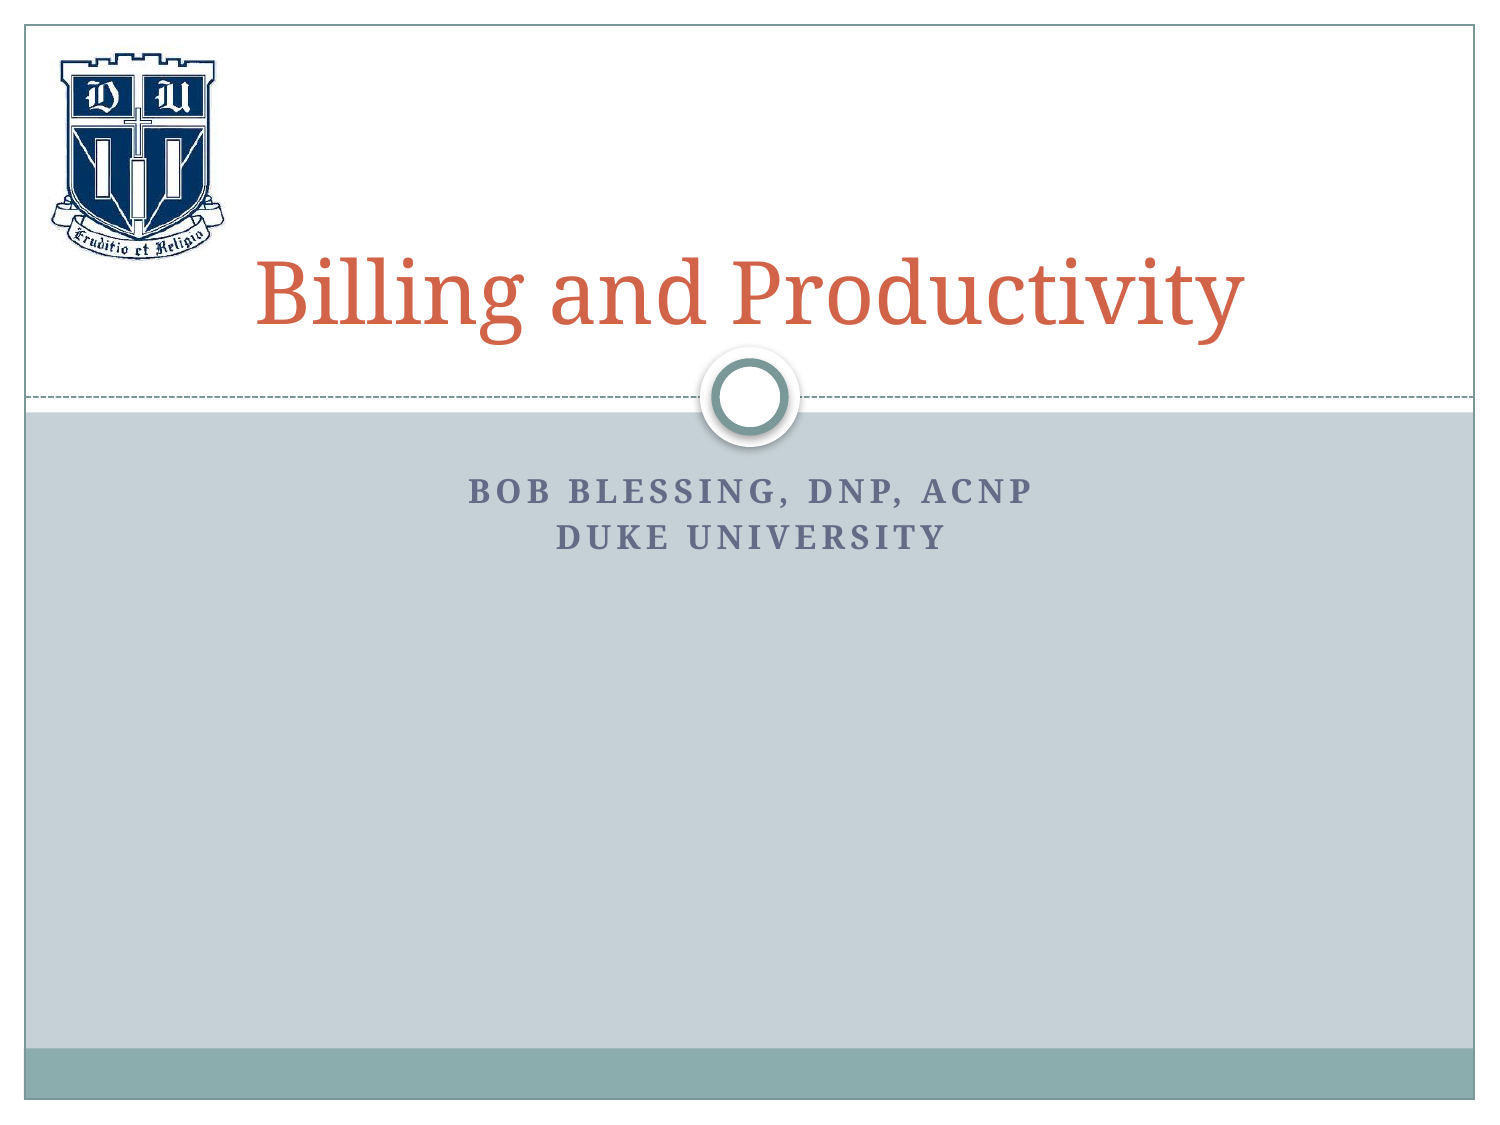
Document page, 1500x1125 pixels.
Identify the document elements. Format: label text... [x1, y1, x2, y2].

subtitle Bob Blessing, DNP, ACNP Duke University [225, 462, 1275, 750]
picture [48, 45, 229, 265]
title Billing and Productivity [112, 62, 1388, 350]
